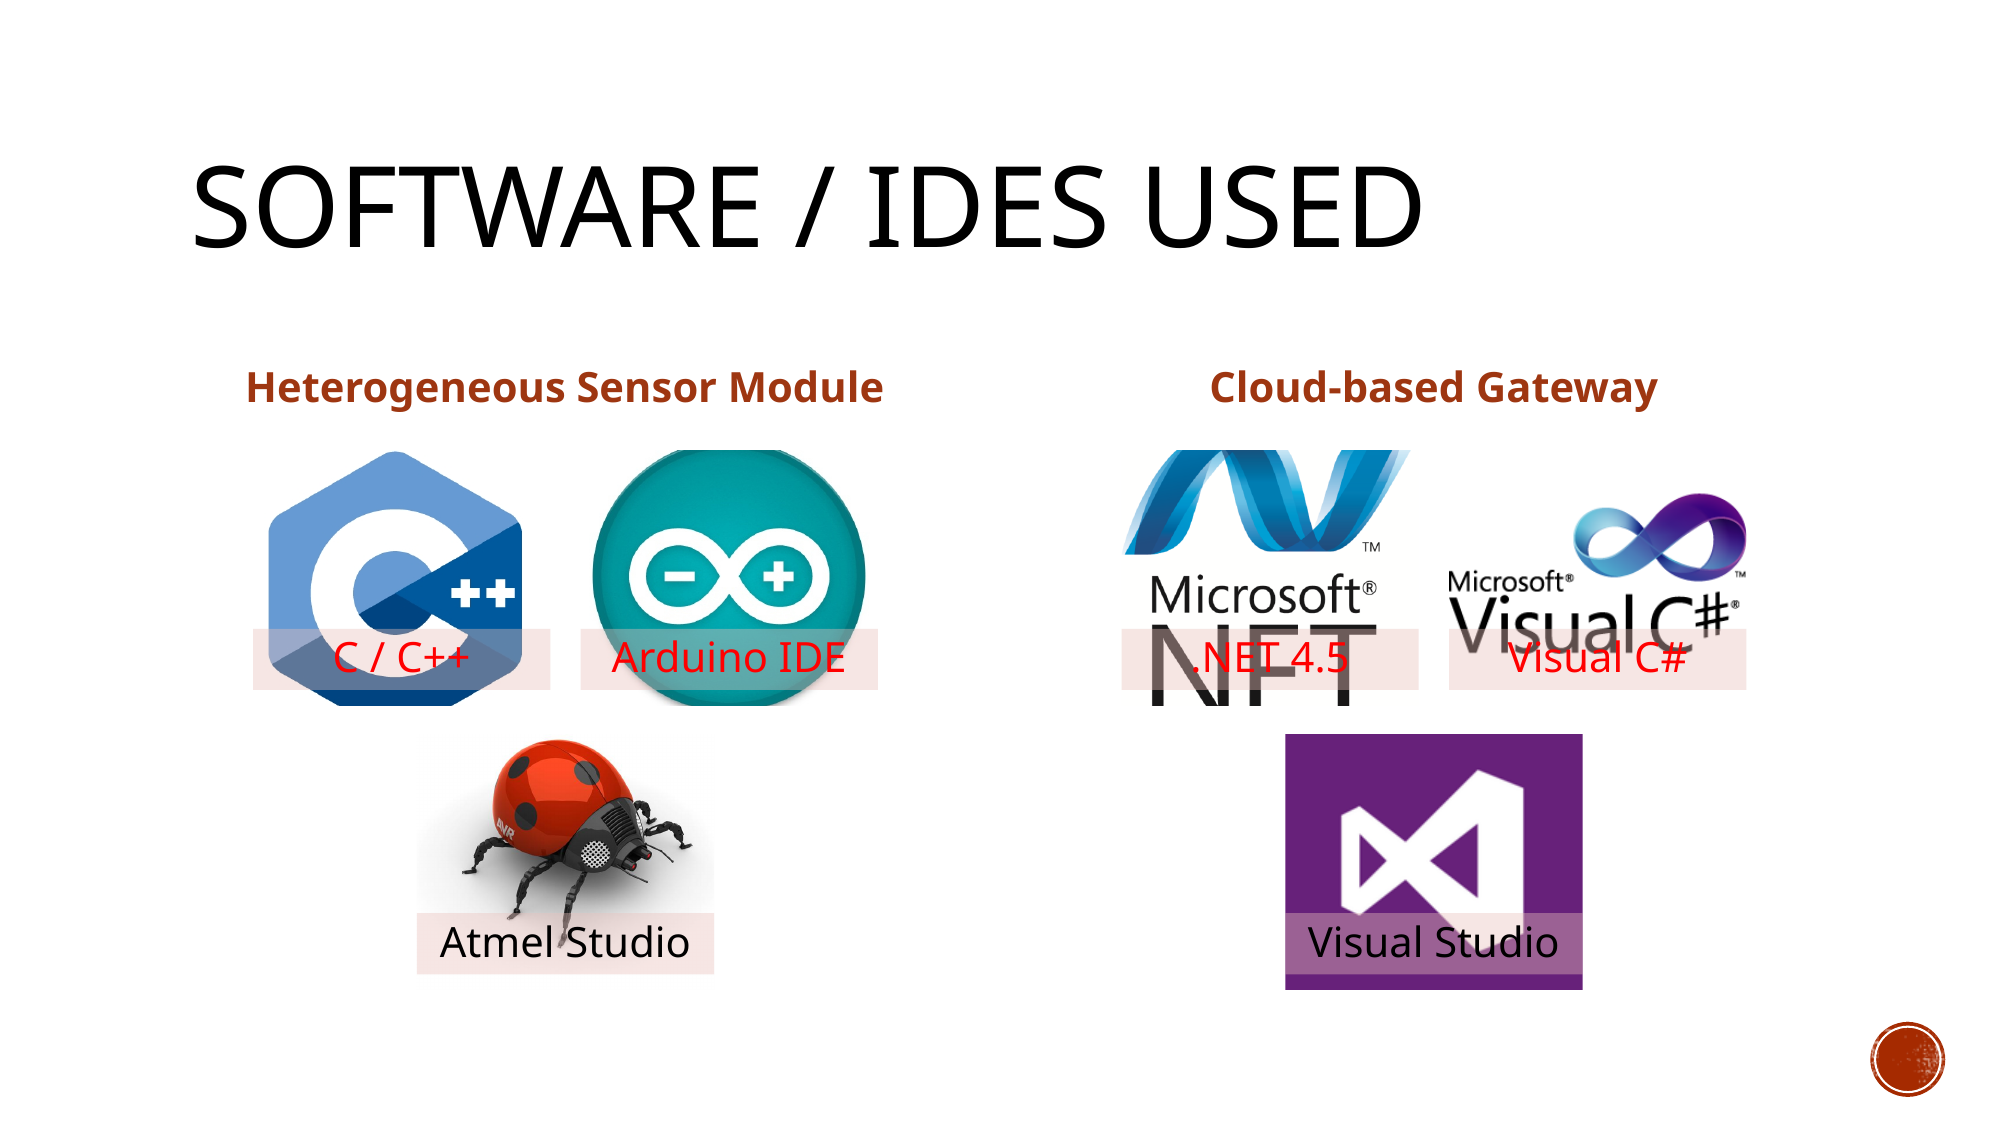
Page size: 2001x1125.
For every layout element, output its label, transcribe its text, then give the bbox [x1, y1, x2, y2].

title Software / IDEs used [175, 79, 1826, 344]
list Heterogeneous Sensor Module [174, 336, 955, 441]
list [178, 453, 954, 988]
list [1047, 453, 1823, 988]
list Cloud-based Gateway [1043, 336, 1824, 441]
